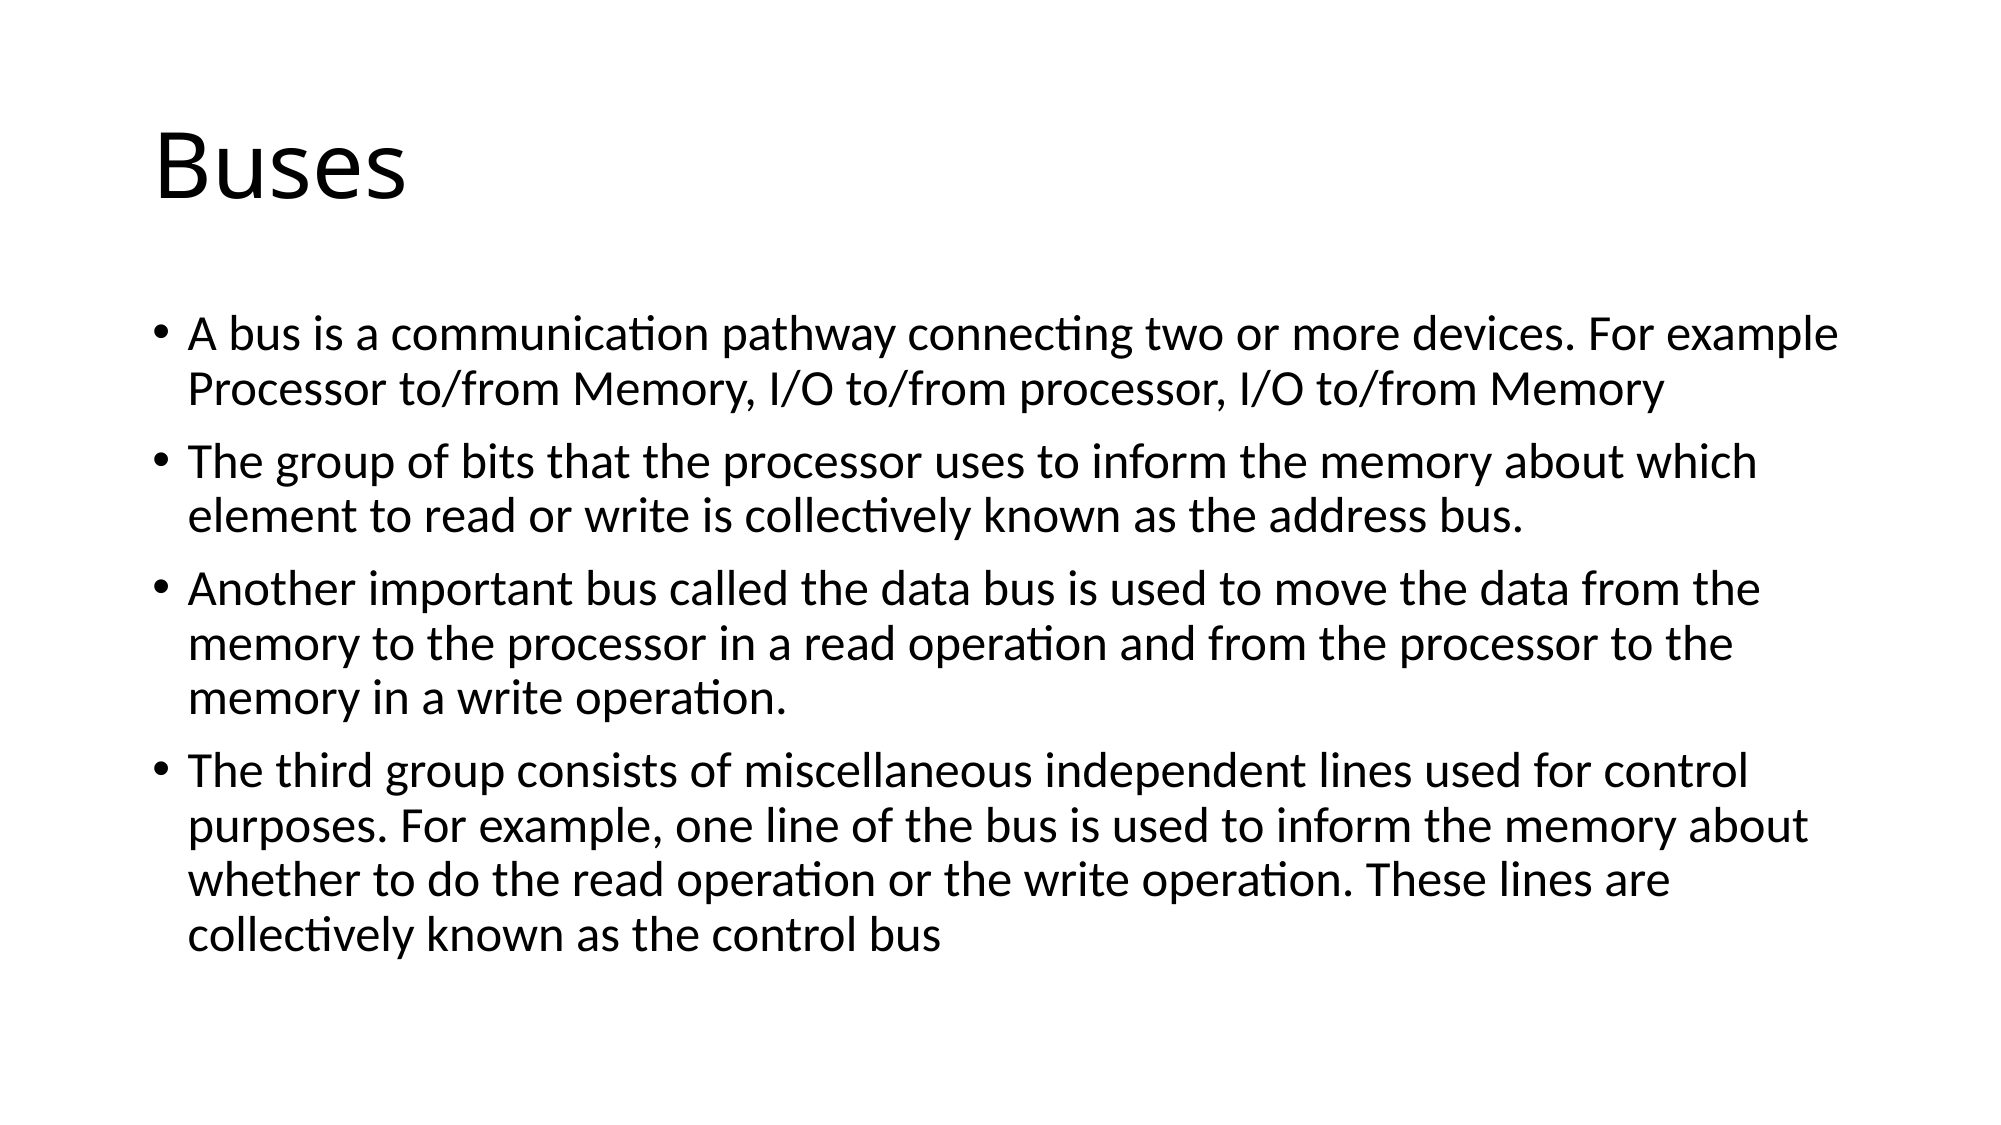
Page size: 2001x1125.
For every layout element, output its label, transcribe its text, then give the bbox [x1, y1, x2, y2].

title Buses [137, 59, 1863, 278]
list A bus is a communication pathway connecting two or more devices. For example Processor to/from Memory, I/O to/from processor, I/O to/from Memory The group of bits that the processor uses to inform the memory about which element to read or write is collectively known as the address bus. Another important bus called the data bus is used to move the data from the memory to the processor in a read operation and from the processor to the memory in a write operation. The third group consists of miscellaneous independent lines used for control purposes. For example, one line of the bus is used to inform the memory about whether to do the read operation or the write operation. These lines are collectively known as the control bus [137, 299, 1863, 1014]
